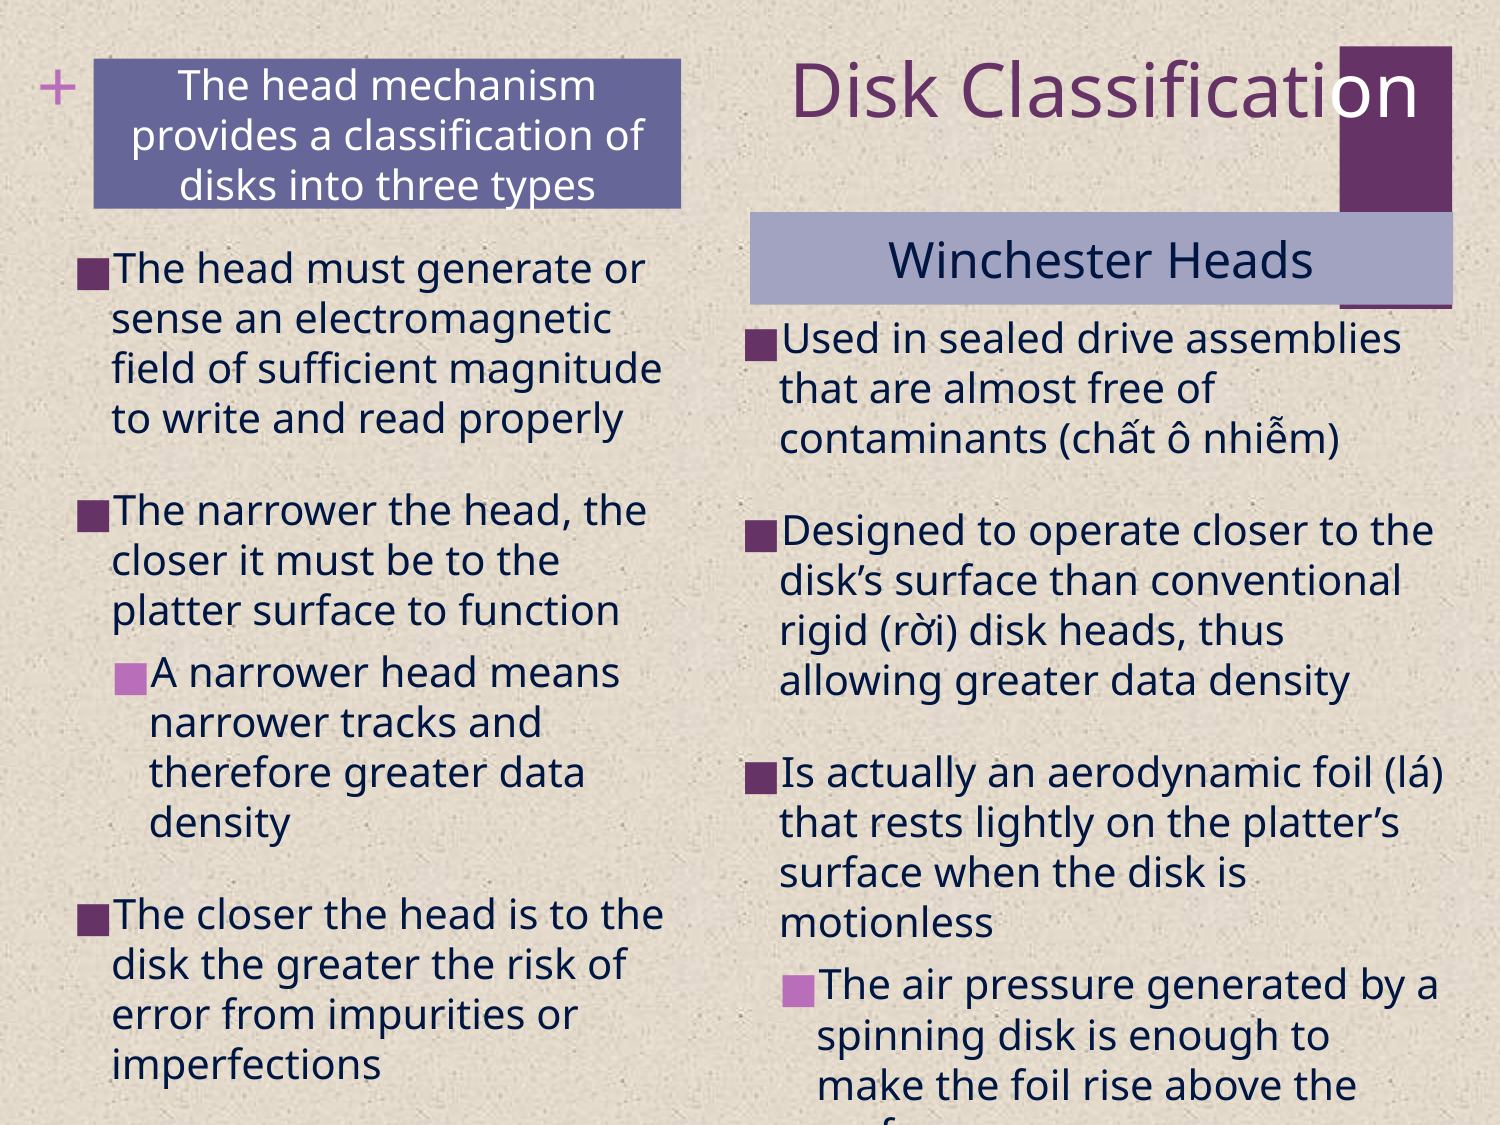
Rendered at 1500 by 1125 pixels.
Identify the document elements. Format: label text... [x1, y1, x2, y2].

list The head must generate or sense an electromagnetic field of sufficient magnitude to write and read properly The narrower the head, the closer it must be to the platter surface to function A narrower head means narrower tracks and therefore greater data density The closer the head is to the disk the greater the risk of error from impurities or imperfections [58, 234, 682, 965]
list Used in sealed drive assemblies that are almost free of contaminants (chất ô nhiễm) Designed to operate closer to the disk’s surface than conventional rigid (rời) disk heads, thus allowing greater data density Is actually an aerodynamic foil (lá) that rests lightly on the platter’s surface when the disk is motionless The air pressure generated by a spinning disk is enough to make the foil rise above the surface [726, 304, 1465, 1079]
picture [0, 0, 1500, 1125]
list The head mechanism provides a classification of disks into three types [93, 58, 682, 209]
list Winchester Heads [750, 212, 1454, 305]
title Disk Classification [691, 35, 1500, 188]
